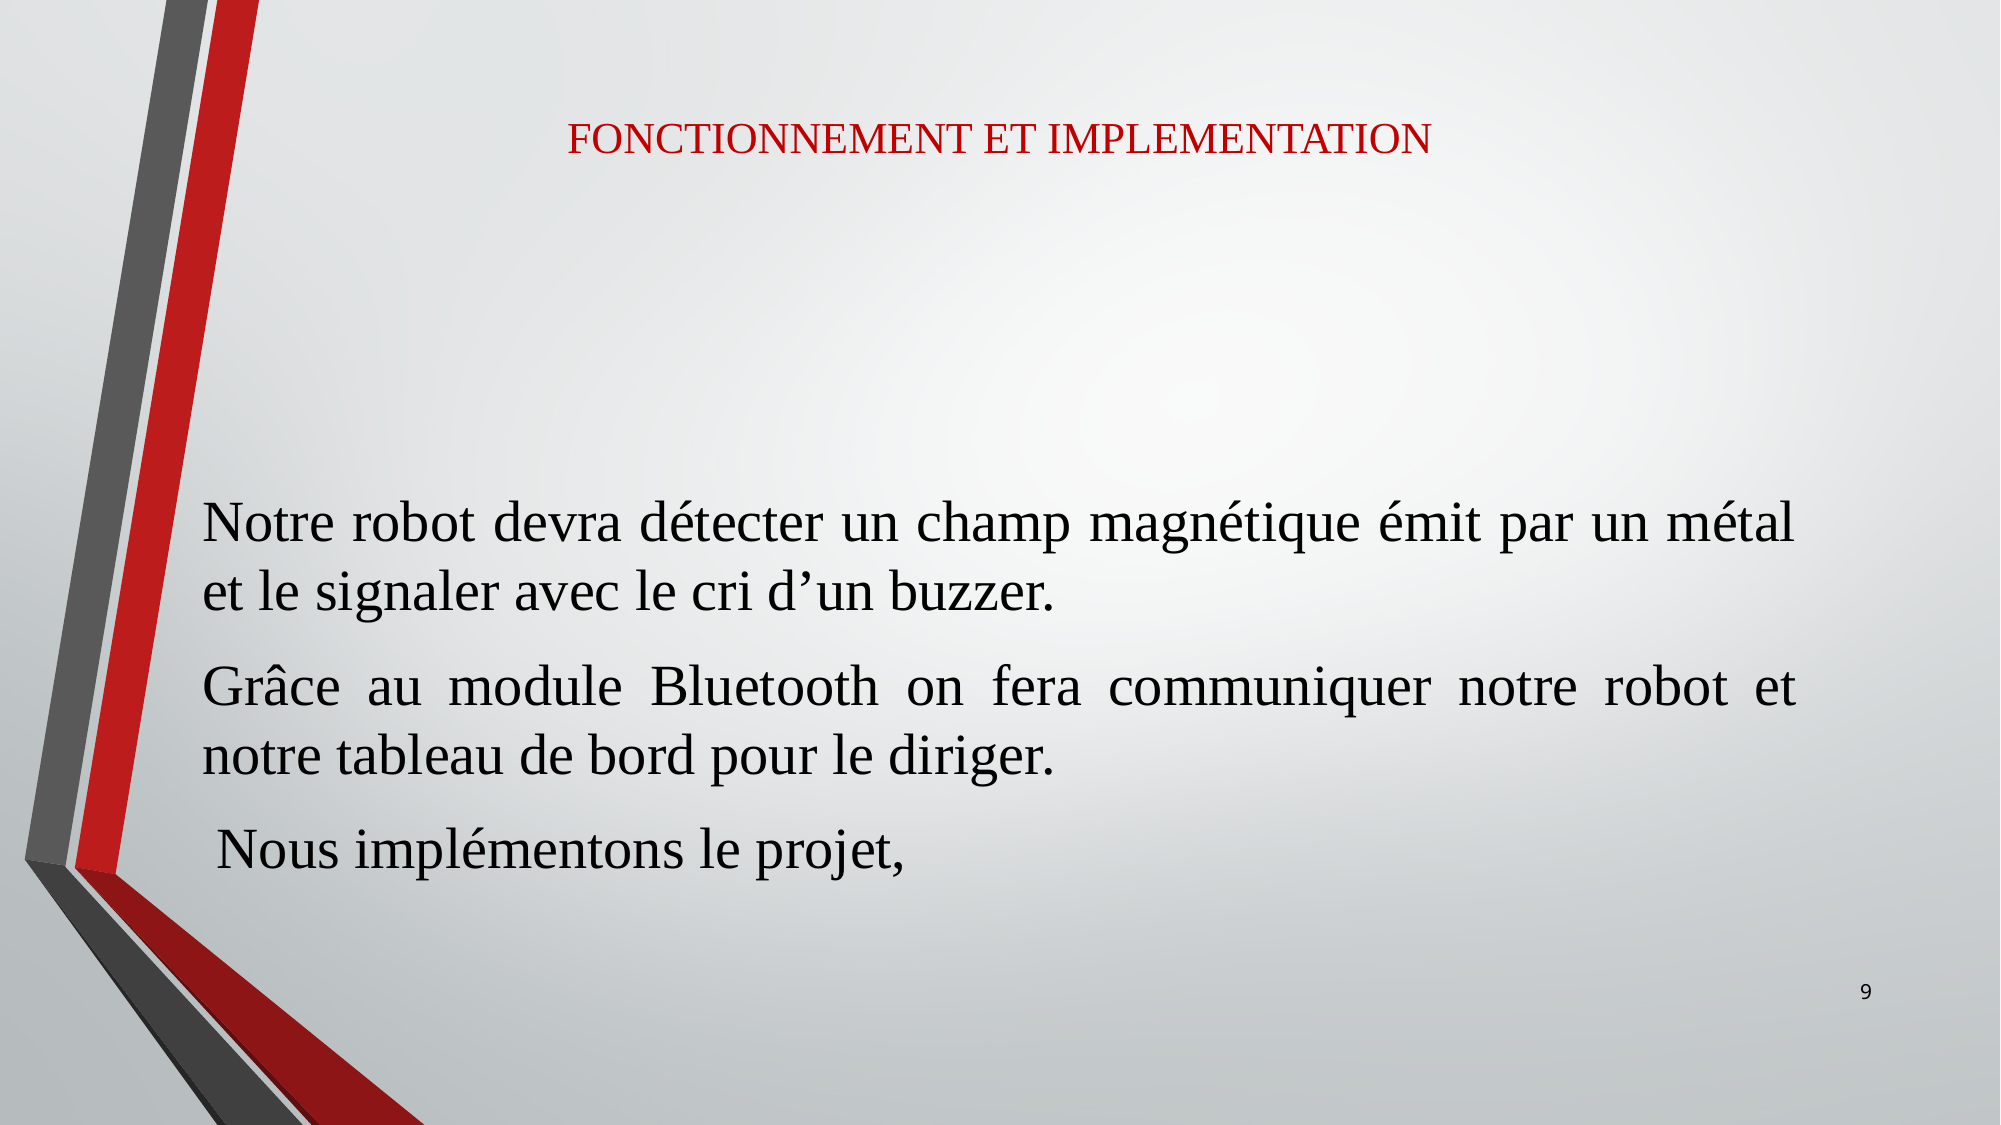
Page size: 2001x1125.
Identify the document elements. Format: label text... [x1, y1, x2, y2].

title FONCTIONNEMENT ET IMPLEMENTATION [187, 101, 1813, 224]
list Notre robot devra détecter un champ magnétique émit par un métal et le signaler avec le cri d’un buzzer. Grâce au module Bluetooth on fera communiquer notre robot et notre tableau de bord pour le diriger. Nous implémentons le projet, [187, 371, 1813, 992]
slide_number 9 [1796, 962, 1887, 1023]
